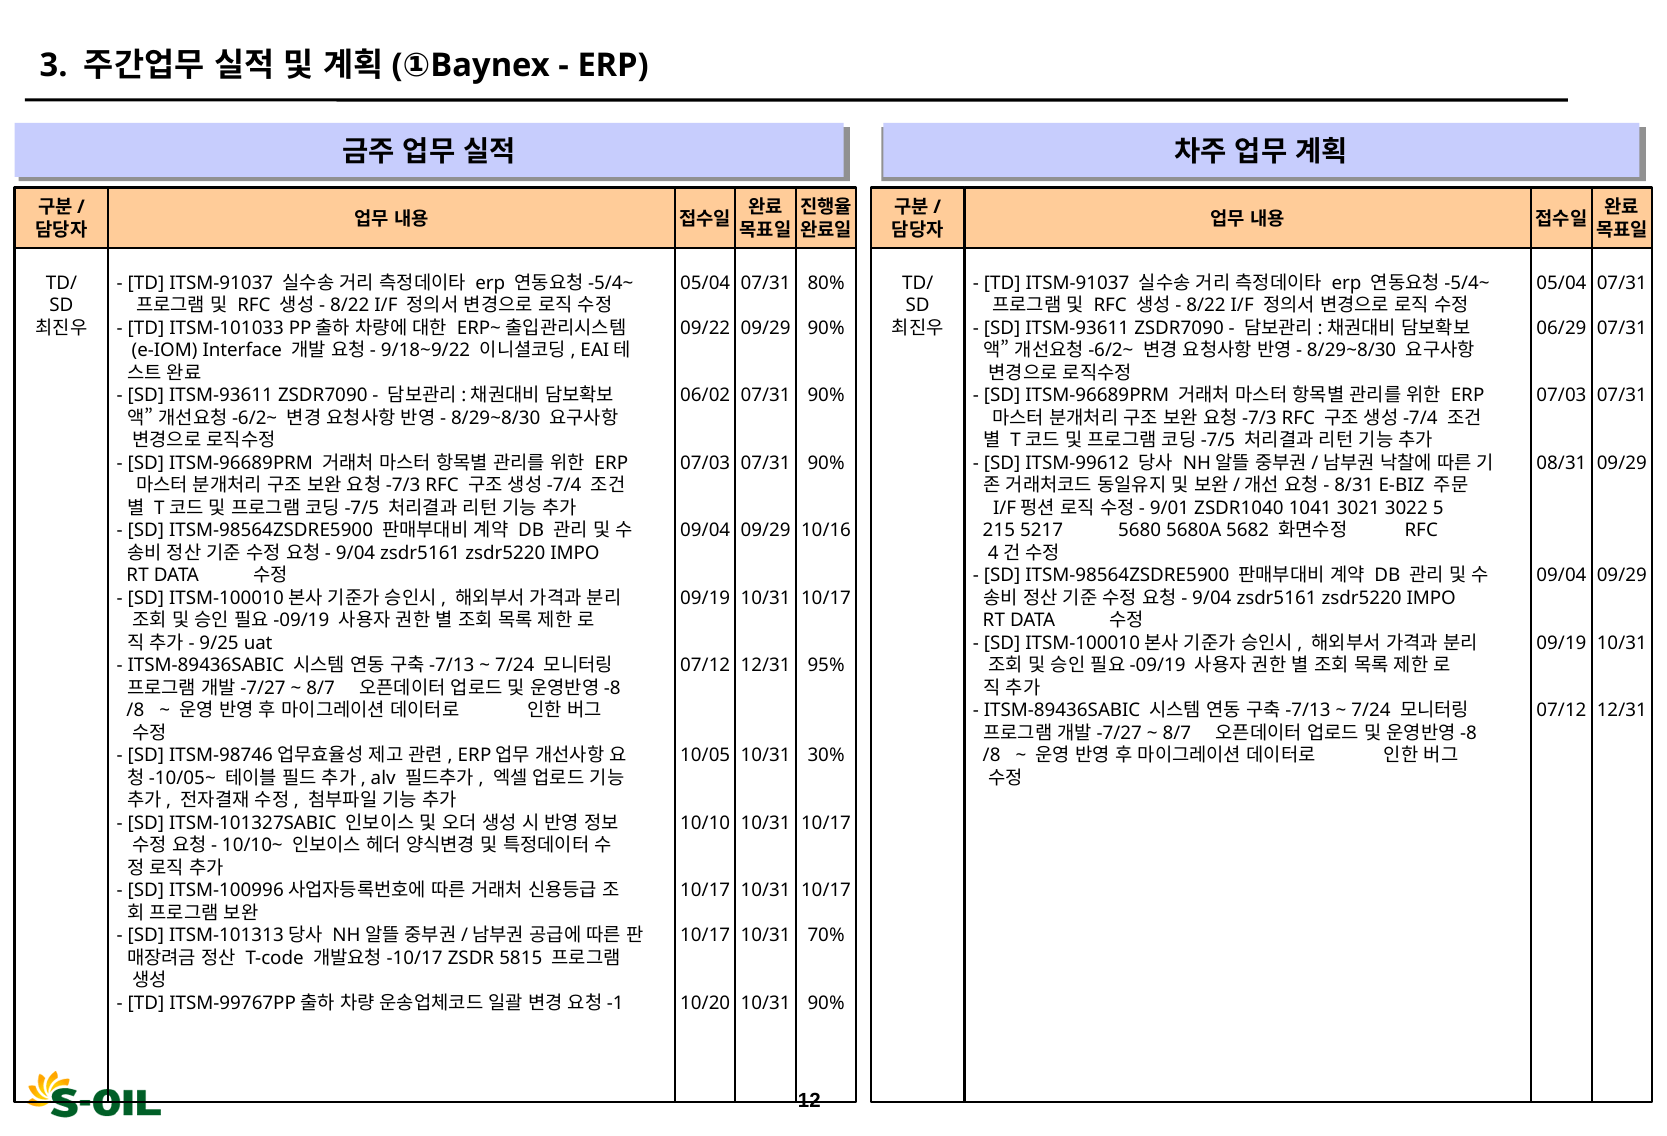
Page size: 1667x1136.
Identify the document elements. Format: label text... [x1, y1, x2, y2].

text_box " " [881, 127, 1646, 182]
text_box 완료 목표일 [1591, 187, 1653, 247]
text_box 업무 내용 [964, 187, 1531, 247]
text_box 05/04 06/29 07/03 08/31 09/04 09/19 07/12 [1532, 247, 1592, 1102]
text_box 05/04 09/22 06/02 07/03 09/04 09/19 07/12 10/05 10/10 10/17 10/17 10/20 [675, 247, 736, 1102]
text_box " " [18, 127, 850, 182]
text_box 접수일 [1531, 187, 1591, 247]
text_box 차주 업무 계획 [883, 122, 1640, 177]
text_box 완료 목표일 [735, 187, 795, 247]
text_box 구분/ 담당자 [14, 187, 108, 247]
text_box [964, 247, 1532, 1102]
text_box 07/31 07/31 07/31 09/29 09/29 10/31 12/31 [1592, 247, 1653, 1102]
text_box 3. 주간업무 실적 및 계획(①Baynex - ERP) [39, 43, 1019, 107]
text_box 80% 90% 90% 90% 10/16 10/17 95% 30% 10/17 10/17 70% 90% [795, 247, 857, 1102]
text_box 접수일 [675, 187, 735, 247]
text_box 금주 업무 실적 [14, 122, 844, 177]
text_box 07/31 09/29 07/31 07/31 09/29 10/31 12/31 10/31 10/31 10/31 10/31 10/31 [736, 247, 795, 1102]
text_box 진행율 완료일 [795, 187, 857, 247]
text_box 업무 내용 [108, 187, 675, 247]
text_box 구분/ 담당자 [870, 187, 964, 247]
text_box [108, 247, 675, 1102]
text_box TD/ SD 최진우 [14, 247, 108, 1102]
text_box TD/ SD 최진우 [870, 247, 964, 1102]
